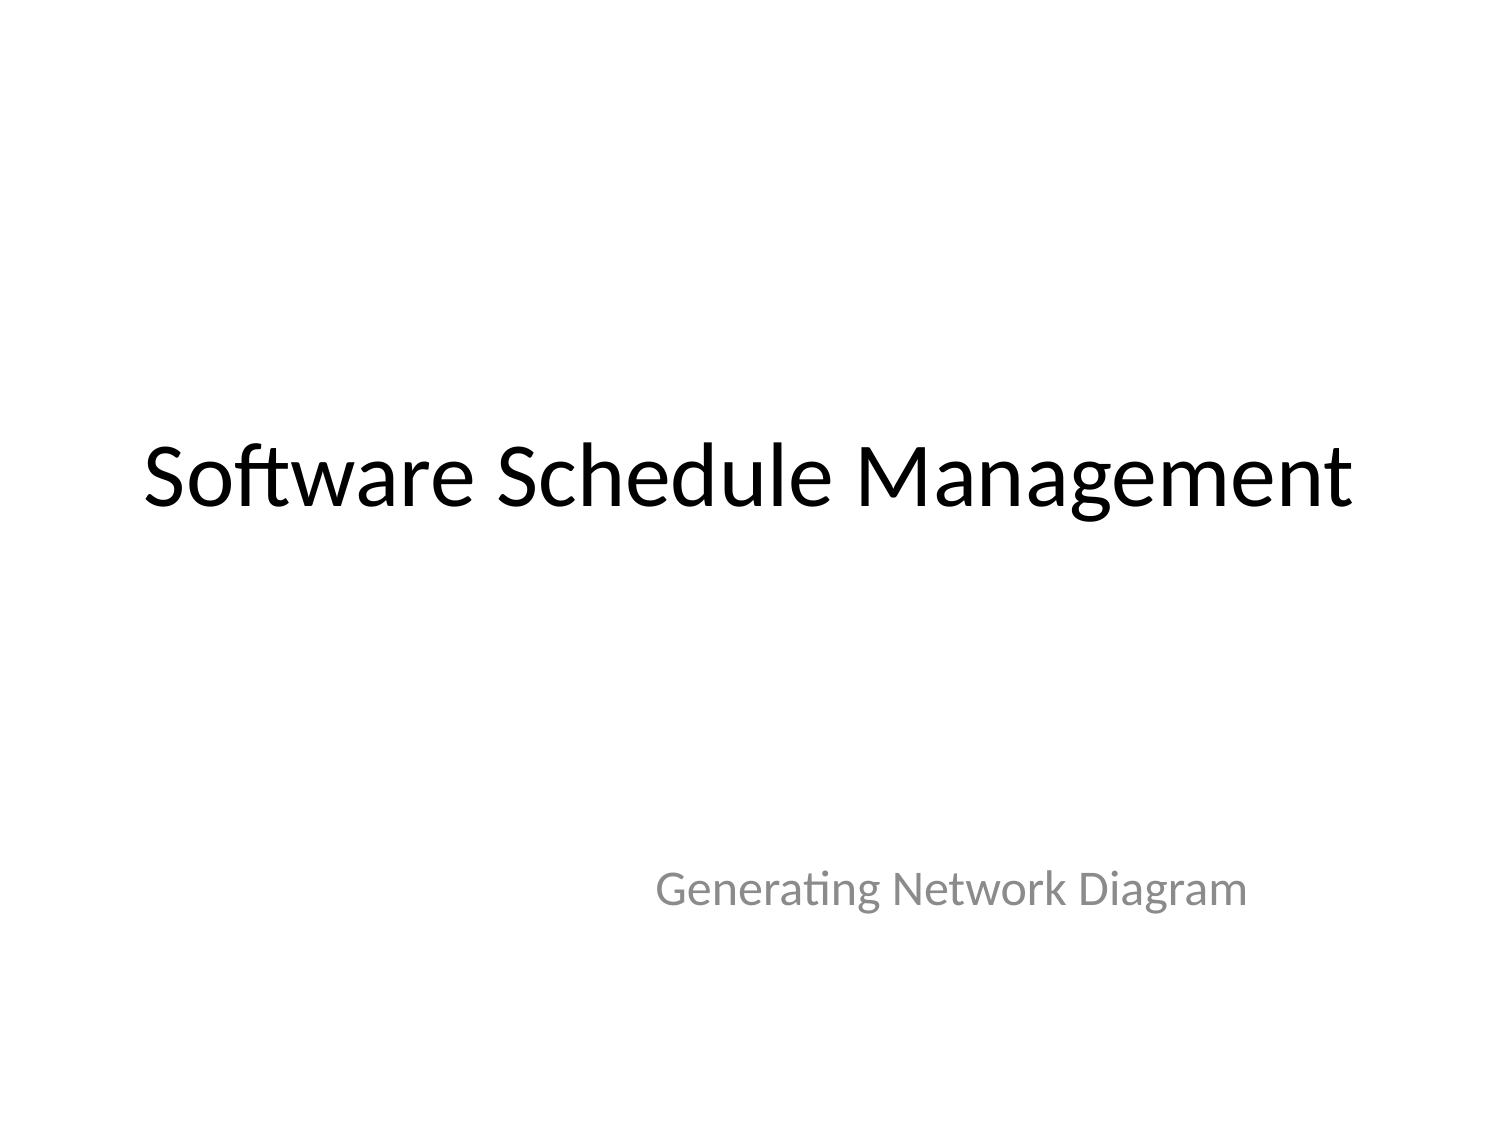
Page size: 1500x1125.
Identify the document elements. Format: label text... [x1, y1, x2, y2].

subtitle Generating Network Diagram [225, 637, 1275, 925]
title Software Schedule Management [112, 349, 1388, 591]
